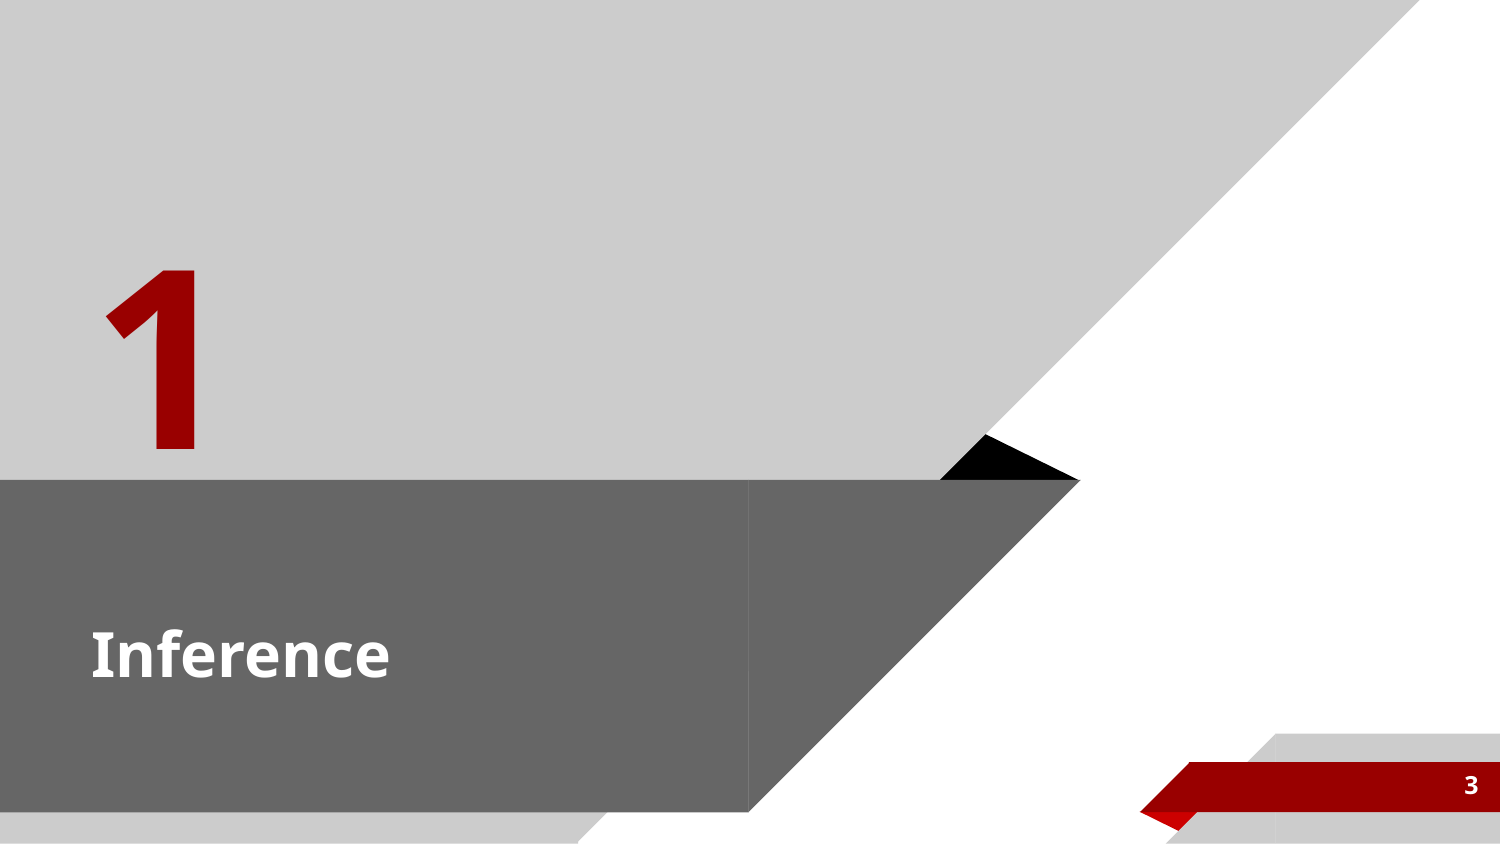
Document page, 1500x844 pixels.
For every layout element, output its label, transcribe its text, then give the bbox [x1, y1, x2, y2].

text_box 1 [76, 0, 434, 515]
slide_number 3 [1249, 760, 1494, 813]
title Inference [76, 514, 748, 705]
